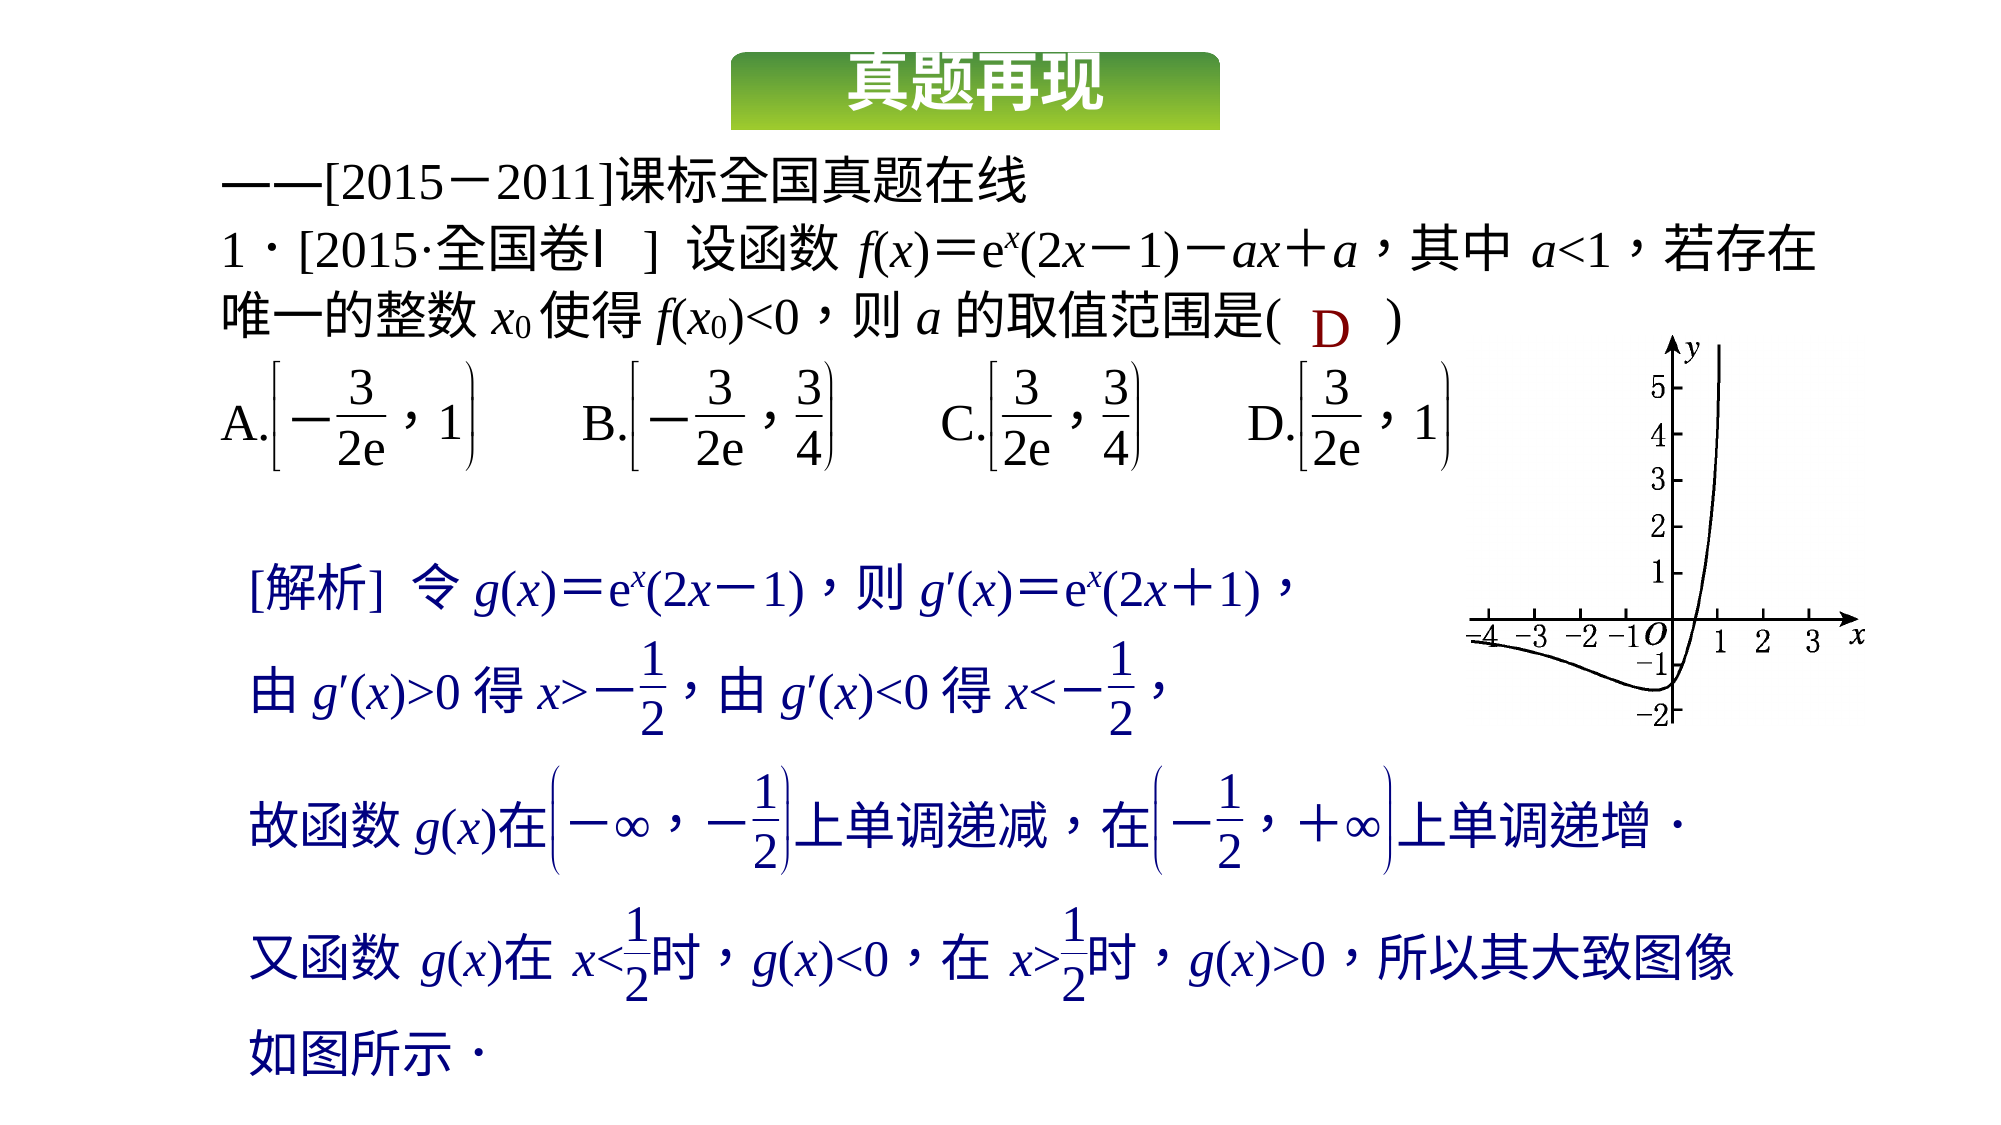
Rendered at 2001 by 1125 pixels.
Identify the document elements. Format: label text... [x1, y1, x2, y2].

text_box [248, 554, 1739, 1087]
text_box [220, 147, 1822, 510]
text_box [1311, 291, 1376, 367]
text_box 真题再现 [730, 52, 1220, 130]
picture [1466, 335, 1865, 726]
